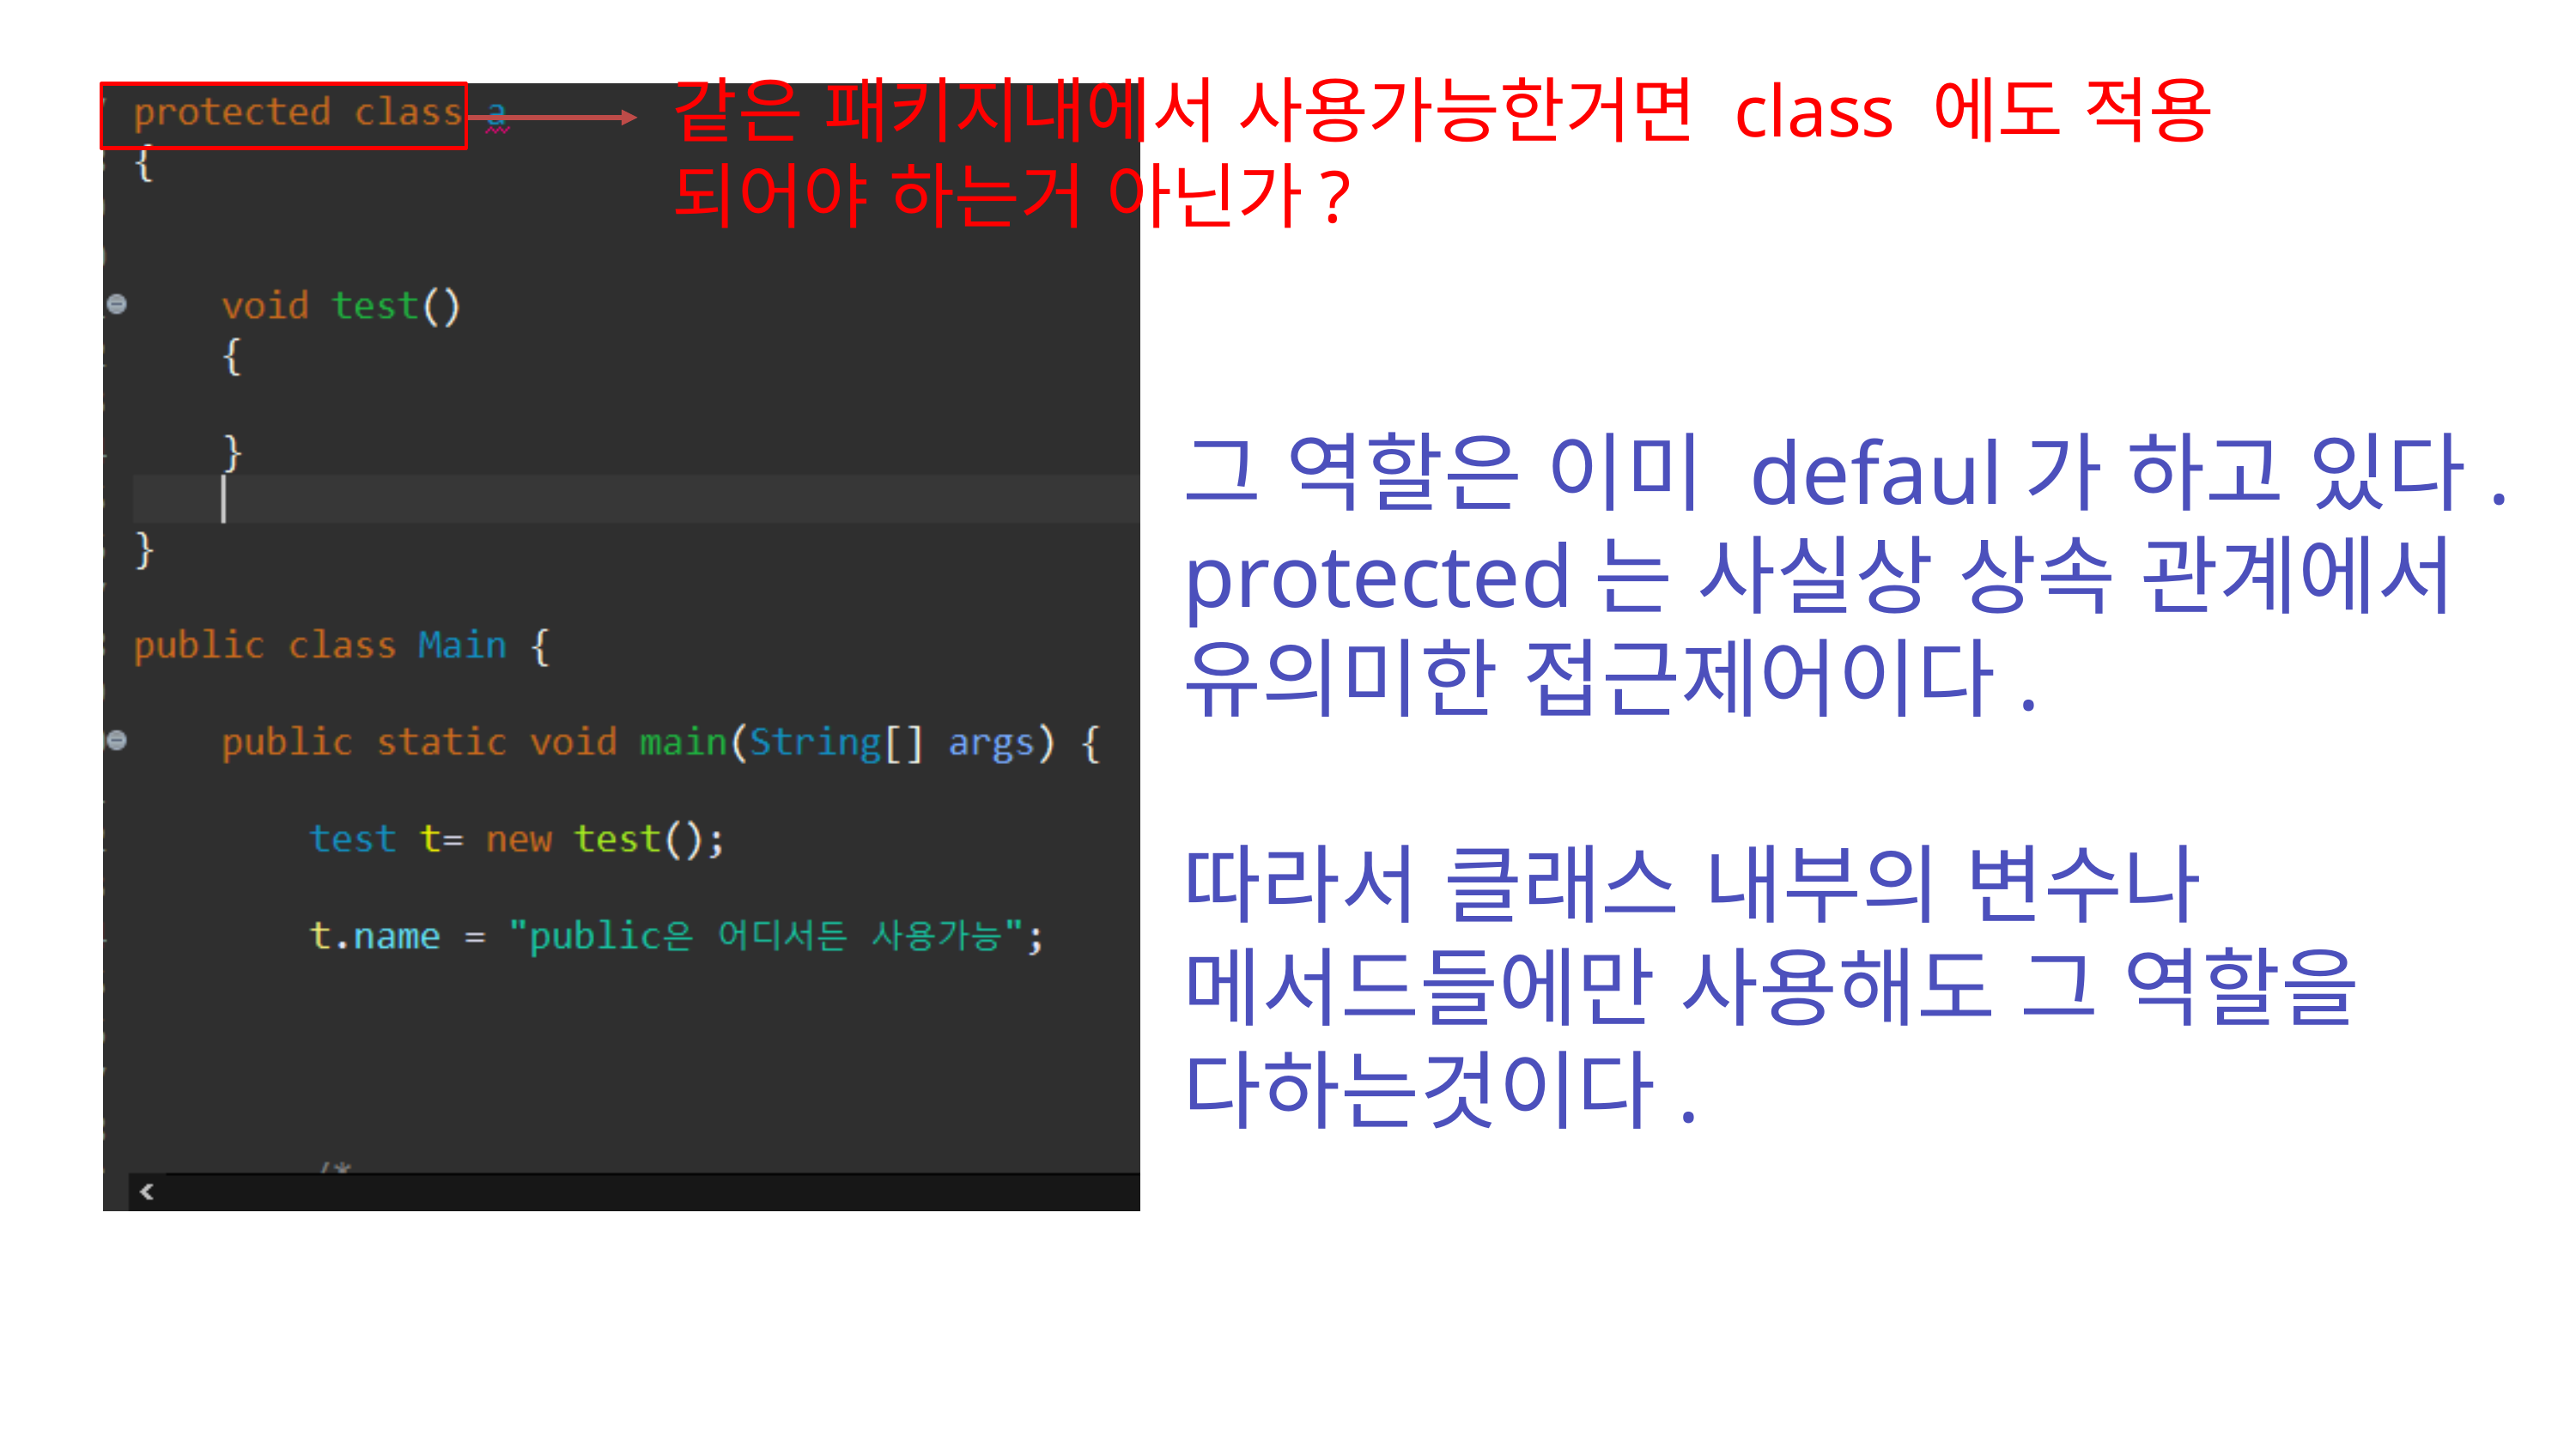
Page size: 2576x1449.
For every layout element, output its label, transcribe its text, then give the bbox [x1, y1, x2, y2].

text_box 같은 패키지내에서 사용가능한거면 class 에도 적용 되어야 하는거 아닌가? [659, 58, 2254, 244]
text_box 그 역할은 이미 defaul가 하고 있다. protected는 사실상 상속 관계에서 유의미한 접근제어이다. 따라서 클래스 내부의 변수나 메서드들에만 사용해도 그 역할을 다하는것이다. [1170, 412, 2576, 1146]
text_box [100, 82, 468, 87]
picture [103, 83, 1141, 1211]
